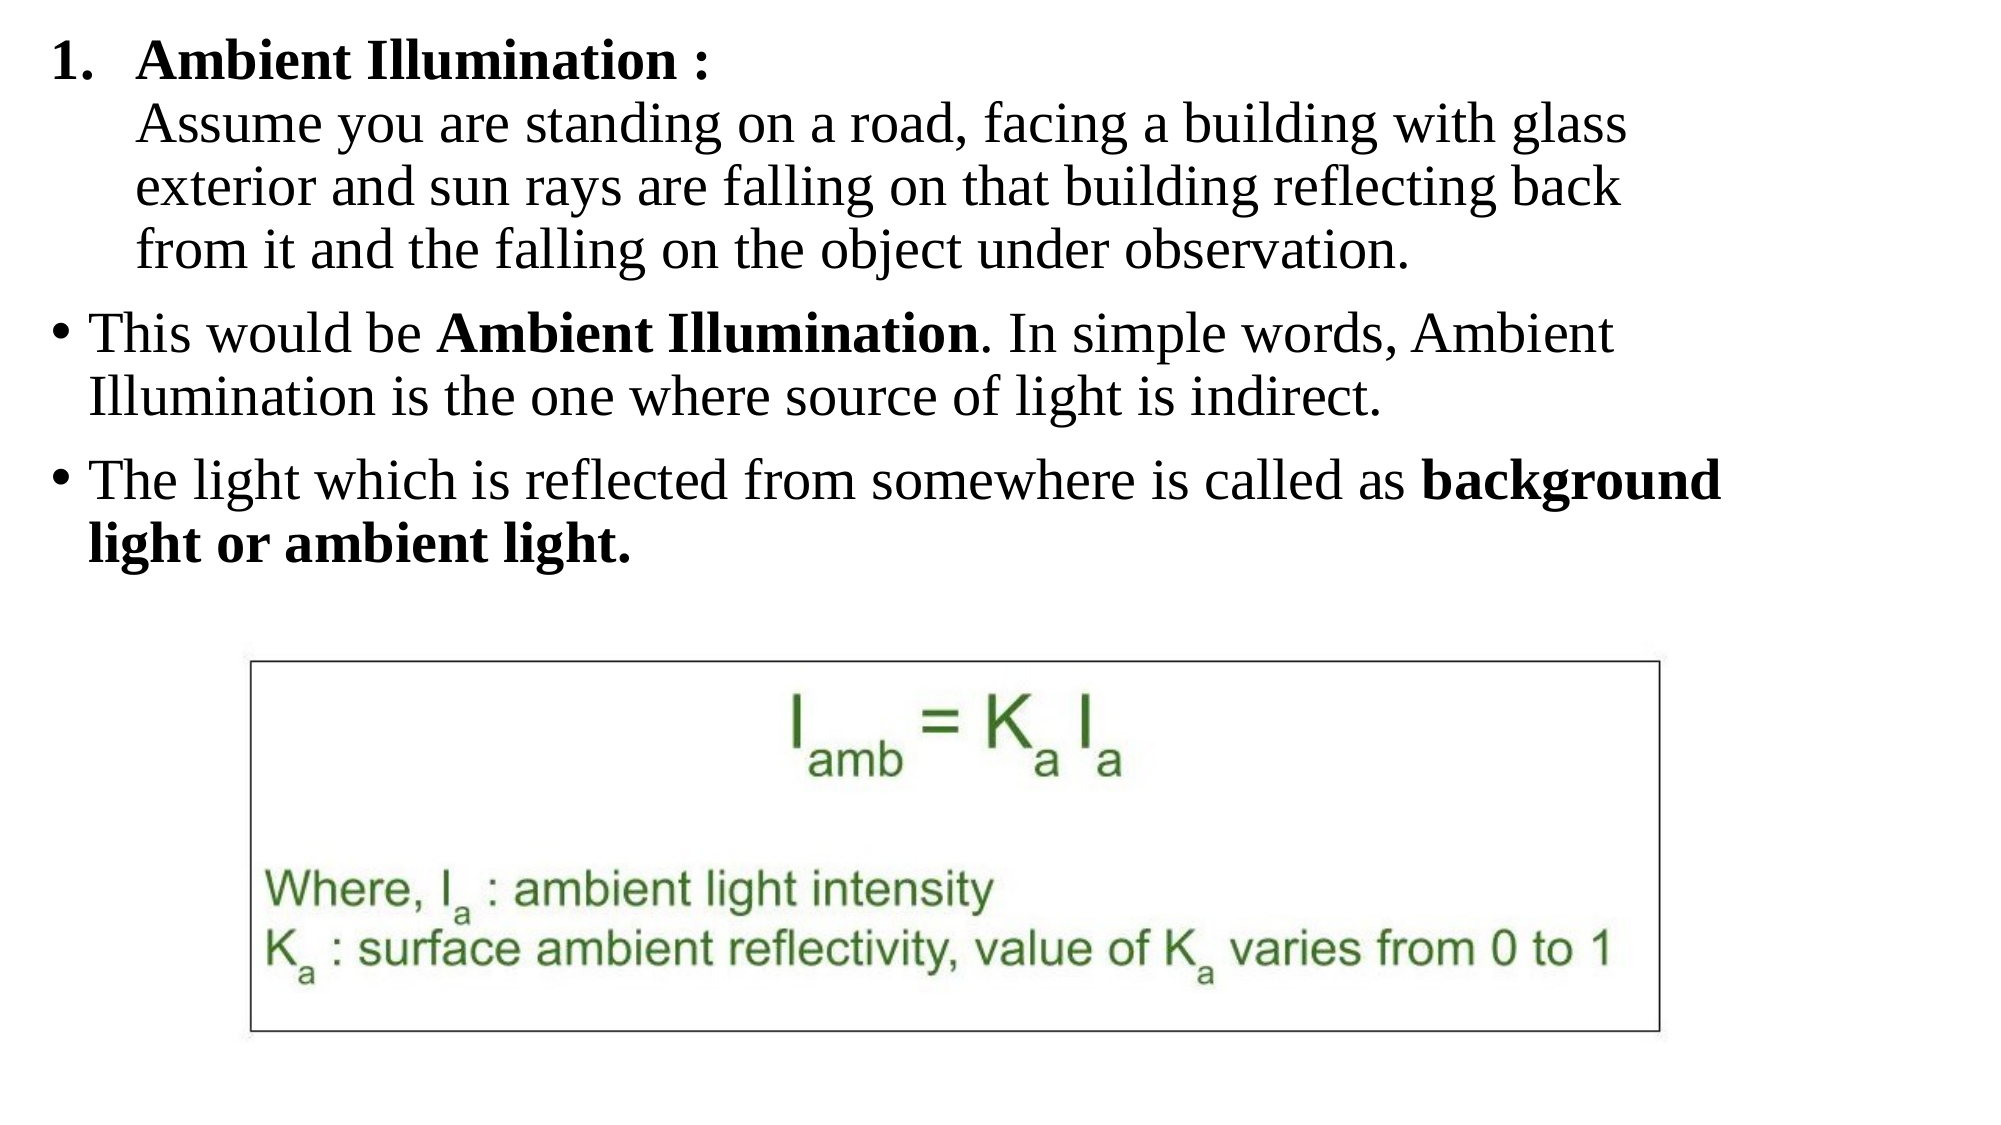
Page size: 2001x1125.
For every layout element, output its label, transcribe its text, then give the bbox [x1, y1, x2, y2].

list Ambient Illumination : Assume you are standing on a road, facing a building with glass exterior and sun rays are falling on that building reflecting back from it and the falling on the object under observation. This would be Ambient Illumination. In simple words, Ambient Illumination is the one where source of light is indirect. The light which is reflected from somewhere is called as background light or ambient light. [35, 21, 1753, 1109]
picture [230, 642, 1681, 1051]
